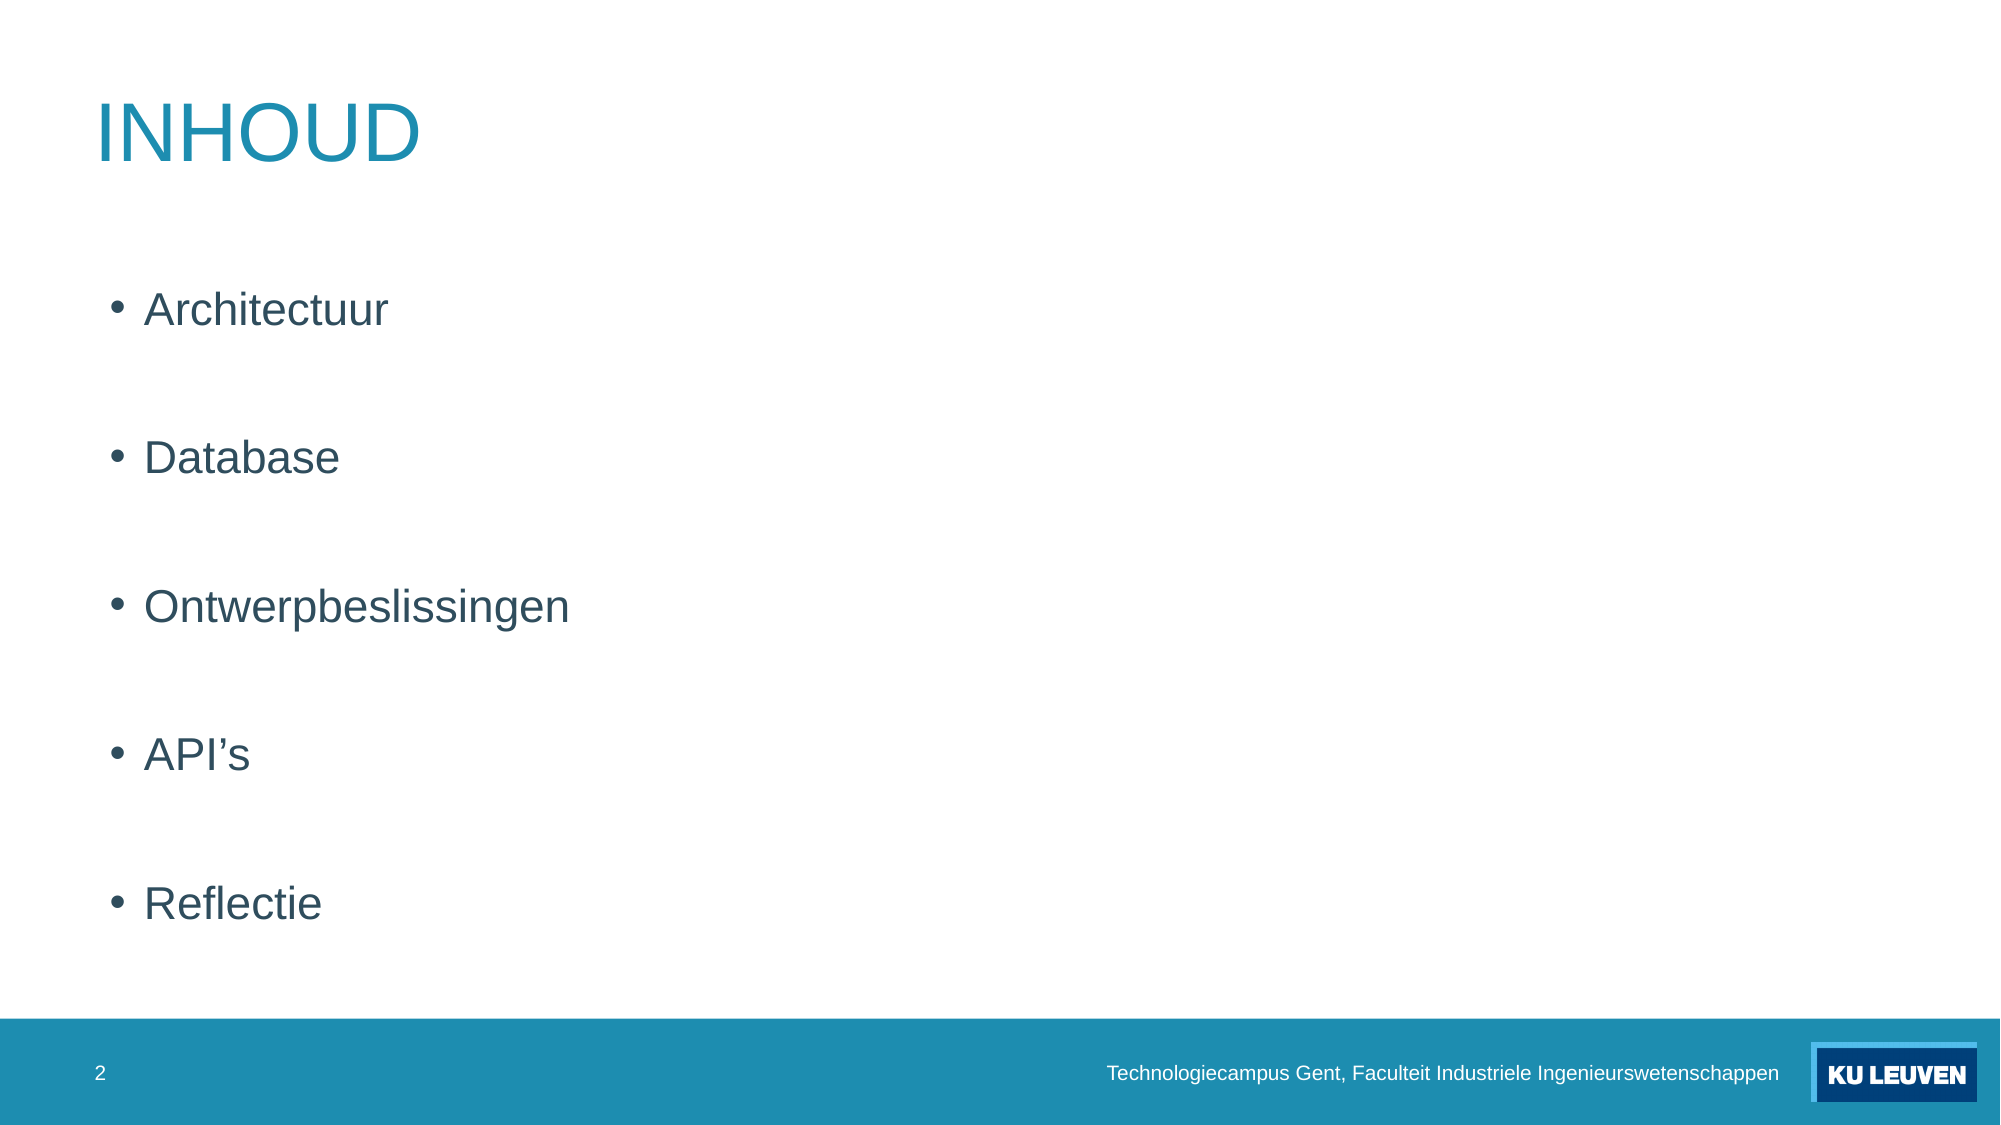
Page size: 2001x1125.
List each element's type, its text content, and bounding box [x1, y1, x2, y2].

footer Technologiecampus Gent, Faculteit Industriele Ingenieurswetenschappen [989, 1018, 1809, 1125]
title INHOUD [94, 33, 1906, 223]
list Architectuur Database Ontwerpbeslissingen API’s Reflectie [94, 271, 1906, 942]
picture [1811, 1042, 1977, 1102]
slide_number 2 [94, 1018, 201, 1125]
